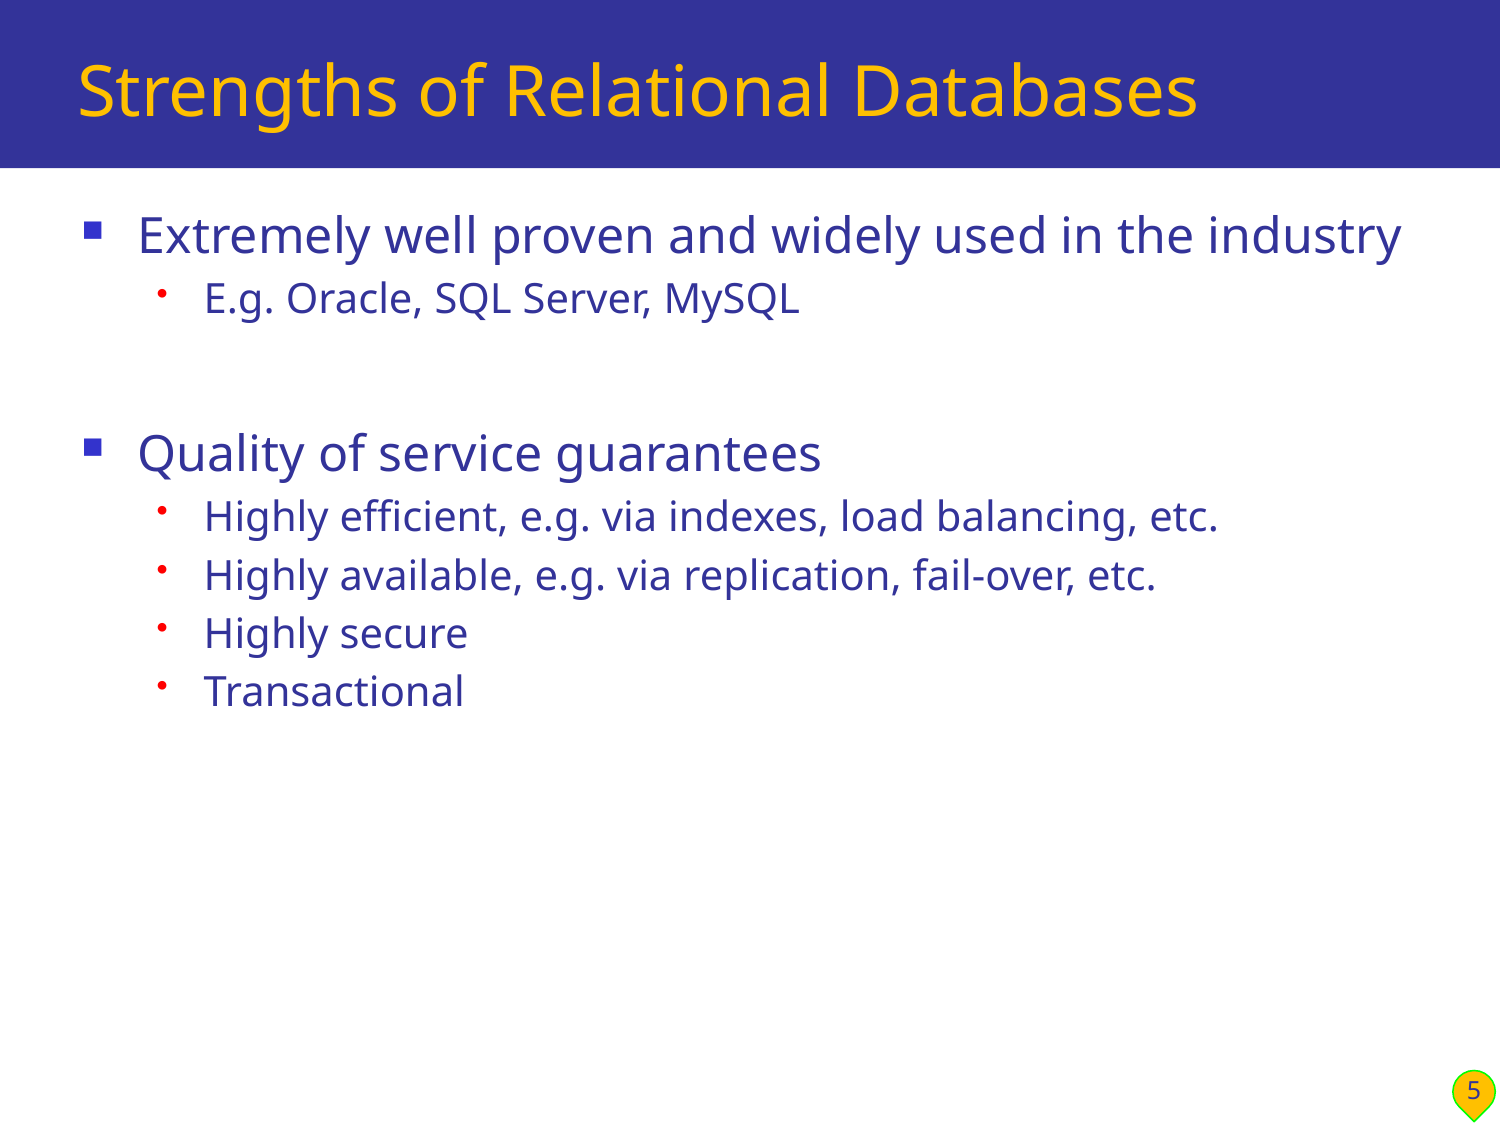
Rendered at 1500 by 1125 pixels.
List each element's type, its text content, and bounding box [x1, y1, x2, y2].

title Strengths of Relational Databases [61, 24, 1465, 139]
footer 5 [1431, 1040, 1500, 1117]
list Extremely well proven and widely used in the industry E.g. Oracle, SQL Server, MySQL Quality of service guarantees Highly efficient, e.g. via indexes, load balancing, etc. Highly available, e.g. via replication, fail-over, etc. Highly secure Transactional [66, 196, 1460, 1007]
